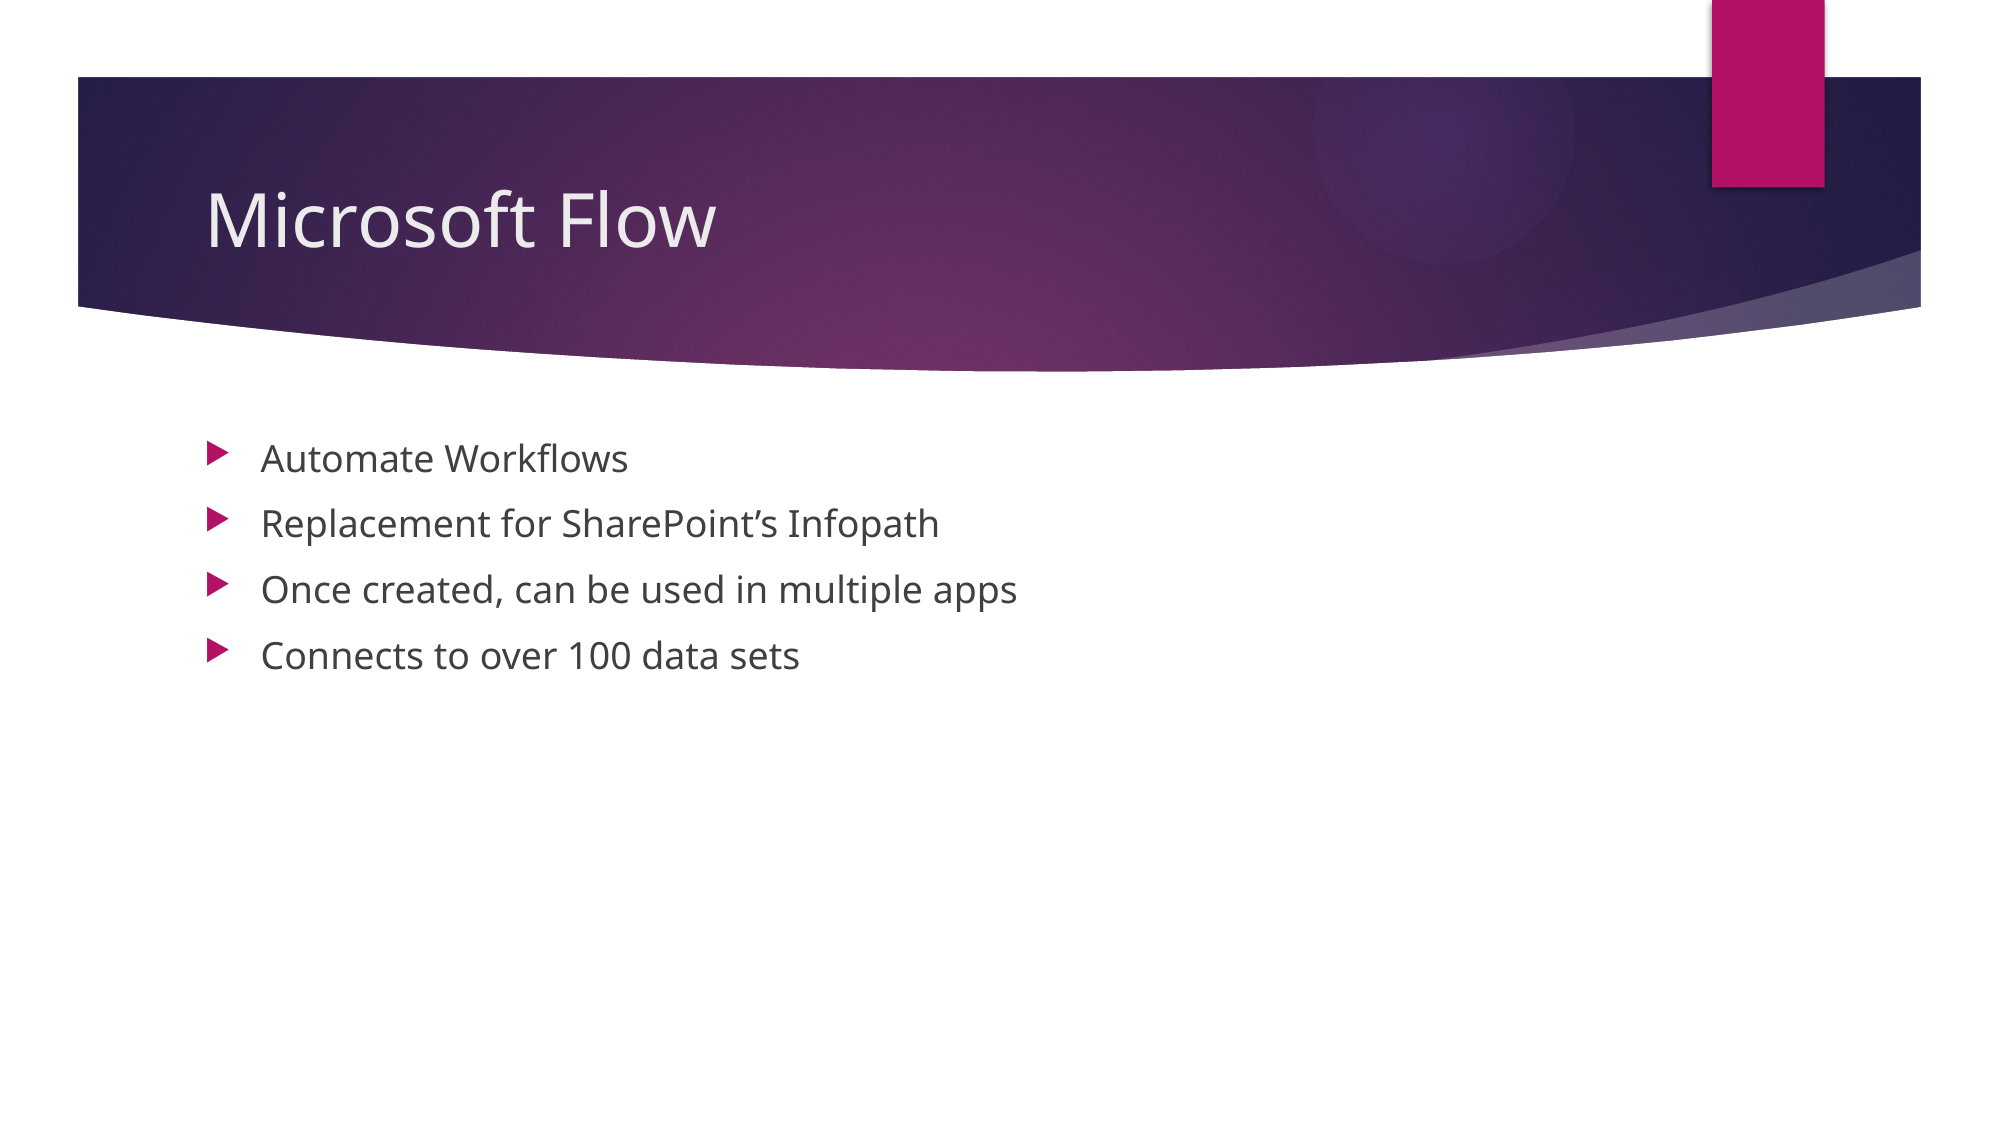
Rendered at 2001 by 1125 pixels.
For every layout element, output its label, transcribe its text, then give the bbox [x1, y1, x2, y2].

title Microsoft Flow [189, 159, 1627, 276]
list Automate Workflows Replacement for SharePoint’s Infopath Once created, can be used in multiple apps Connects to over 100 data sets [189, 427, 1638, 988]
